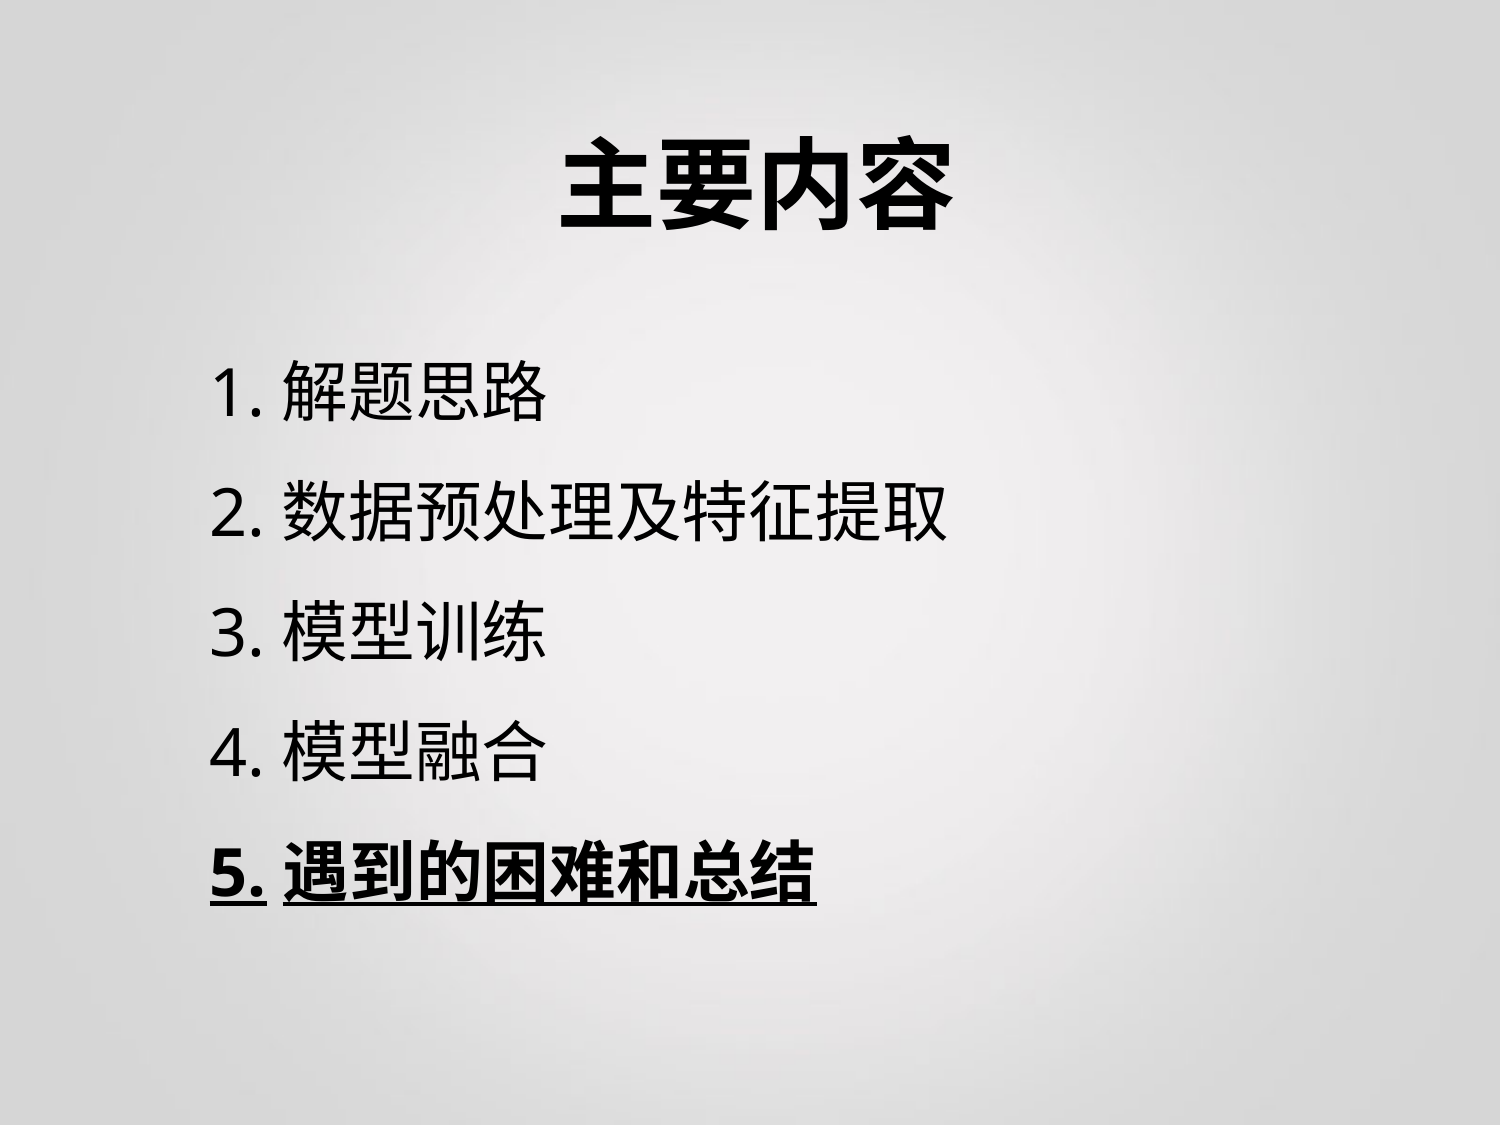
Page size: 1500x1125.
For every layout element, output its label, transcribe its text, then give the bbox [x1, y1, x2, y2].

text_box 主要内容 [258, 113, 1255, 249]
picture [0, 0, 1500, 1125]
text_box 1.解题思路 2.数据预处理及特征提取 3.模型训练 4.模型融合 5.遇到的困难和总结 [194, 302, 1365, 918]
